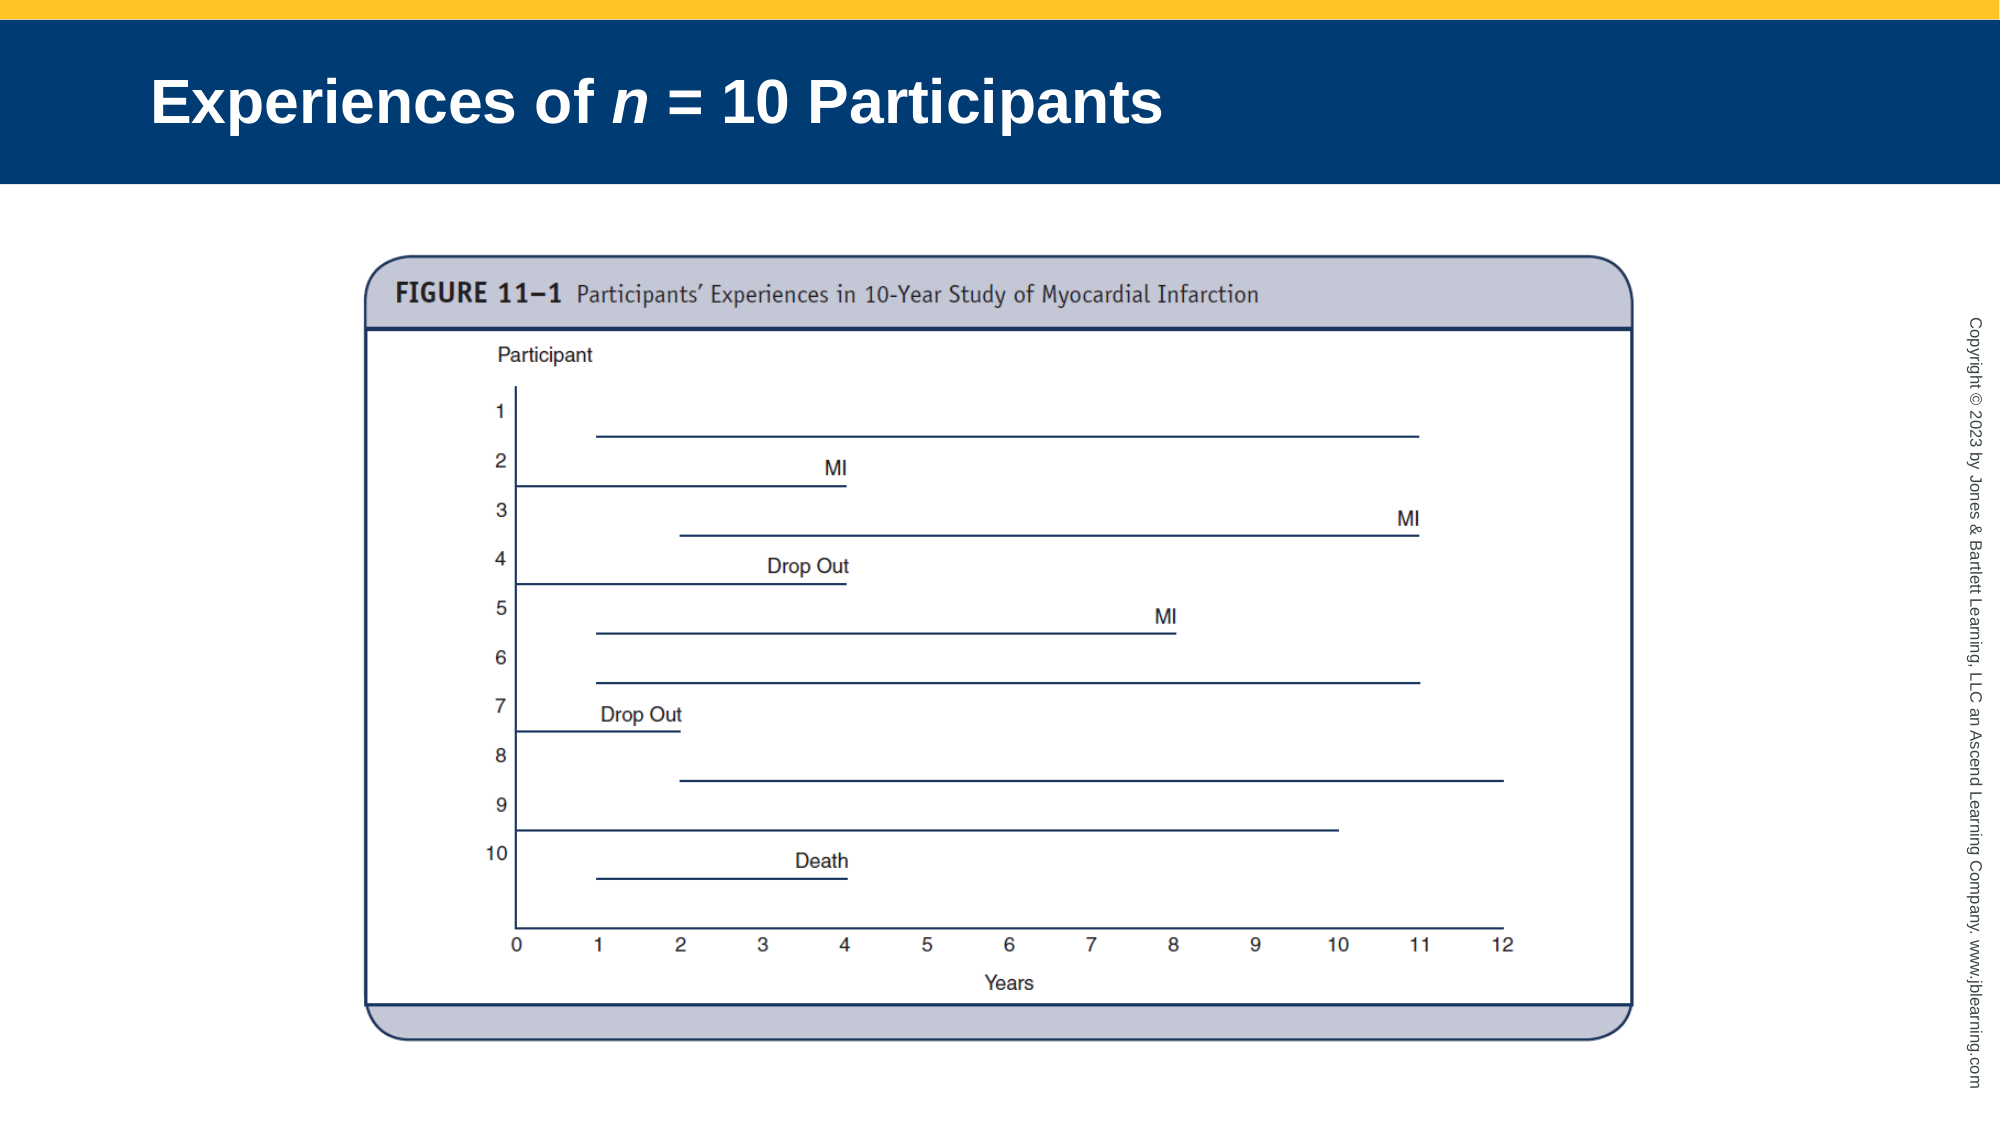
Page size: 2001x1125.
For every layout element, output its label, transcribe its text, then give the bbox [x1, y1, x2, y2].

title Experiences of n = 10 Participants [0, 19, 2000, 185]
picture [362, 252, 1638, 1045]
